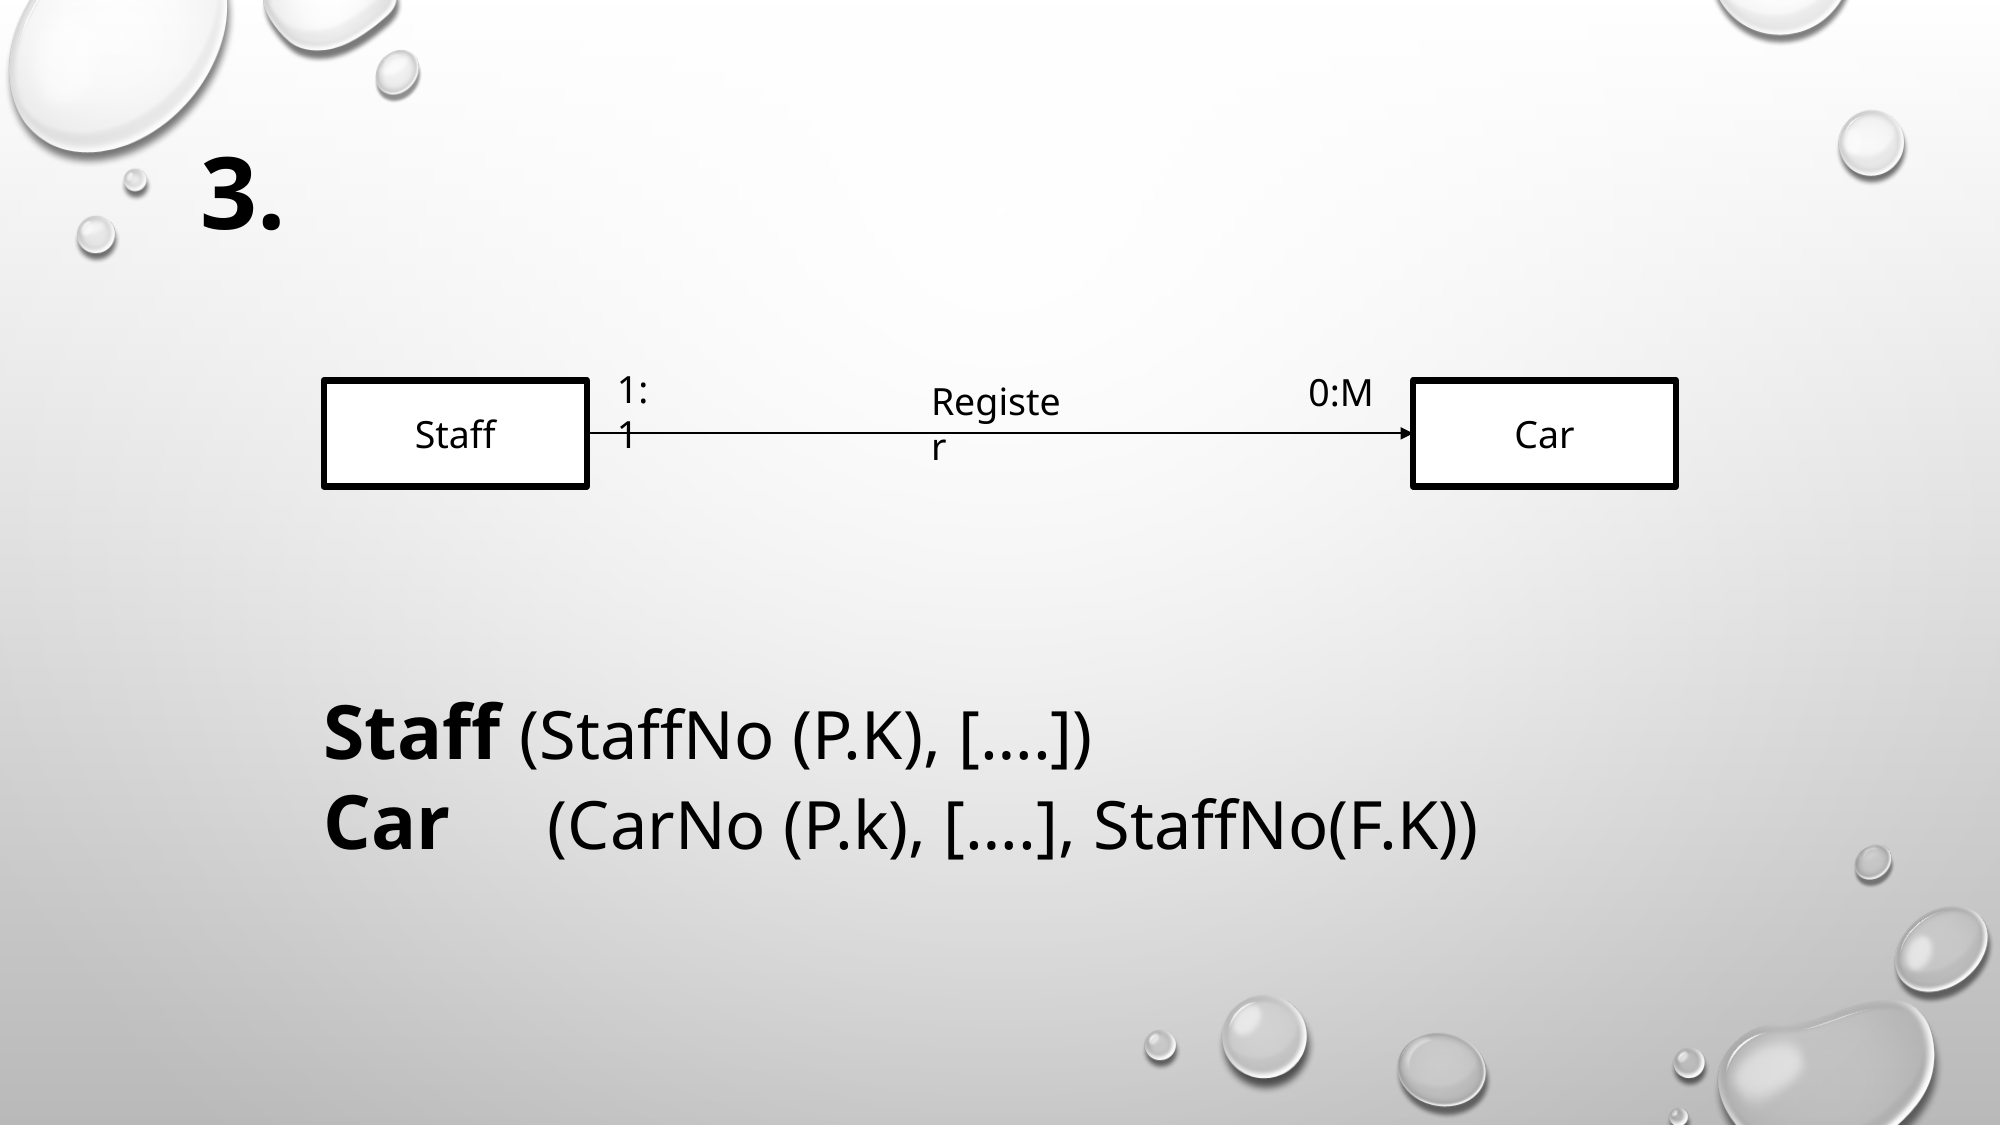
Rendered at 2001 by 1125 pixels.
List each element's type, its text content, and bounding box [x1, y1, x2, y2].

text_box 3. [185, 122, 432, 257]
picture [0, 0, 2000, 1125]
text_box Staff (StaffNo (P.K), [….]) Car (CarNo (P.k), [….], StaffNo(F.K)) [308, 676, 1803, 872]
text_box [323, 358, 1677, 487]
